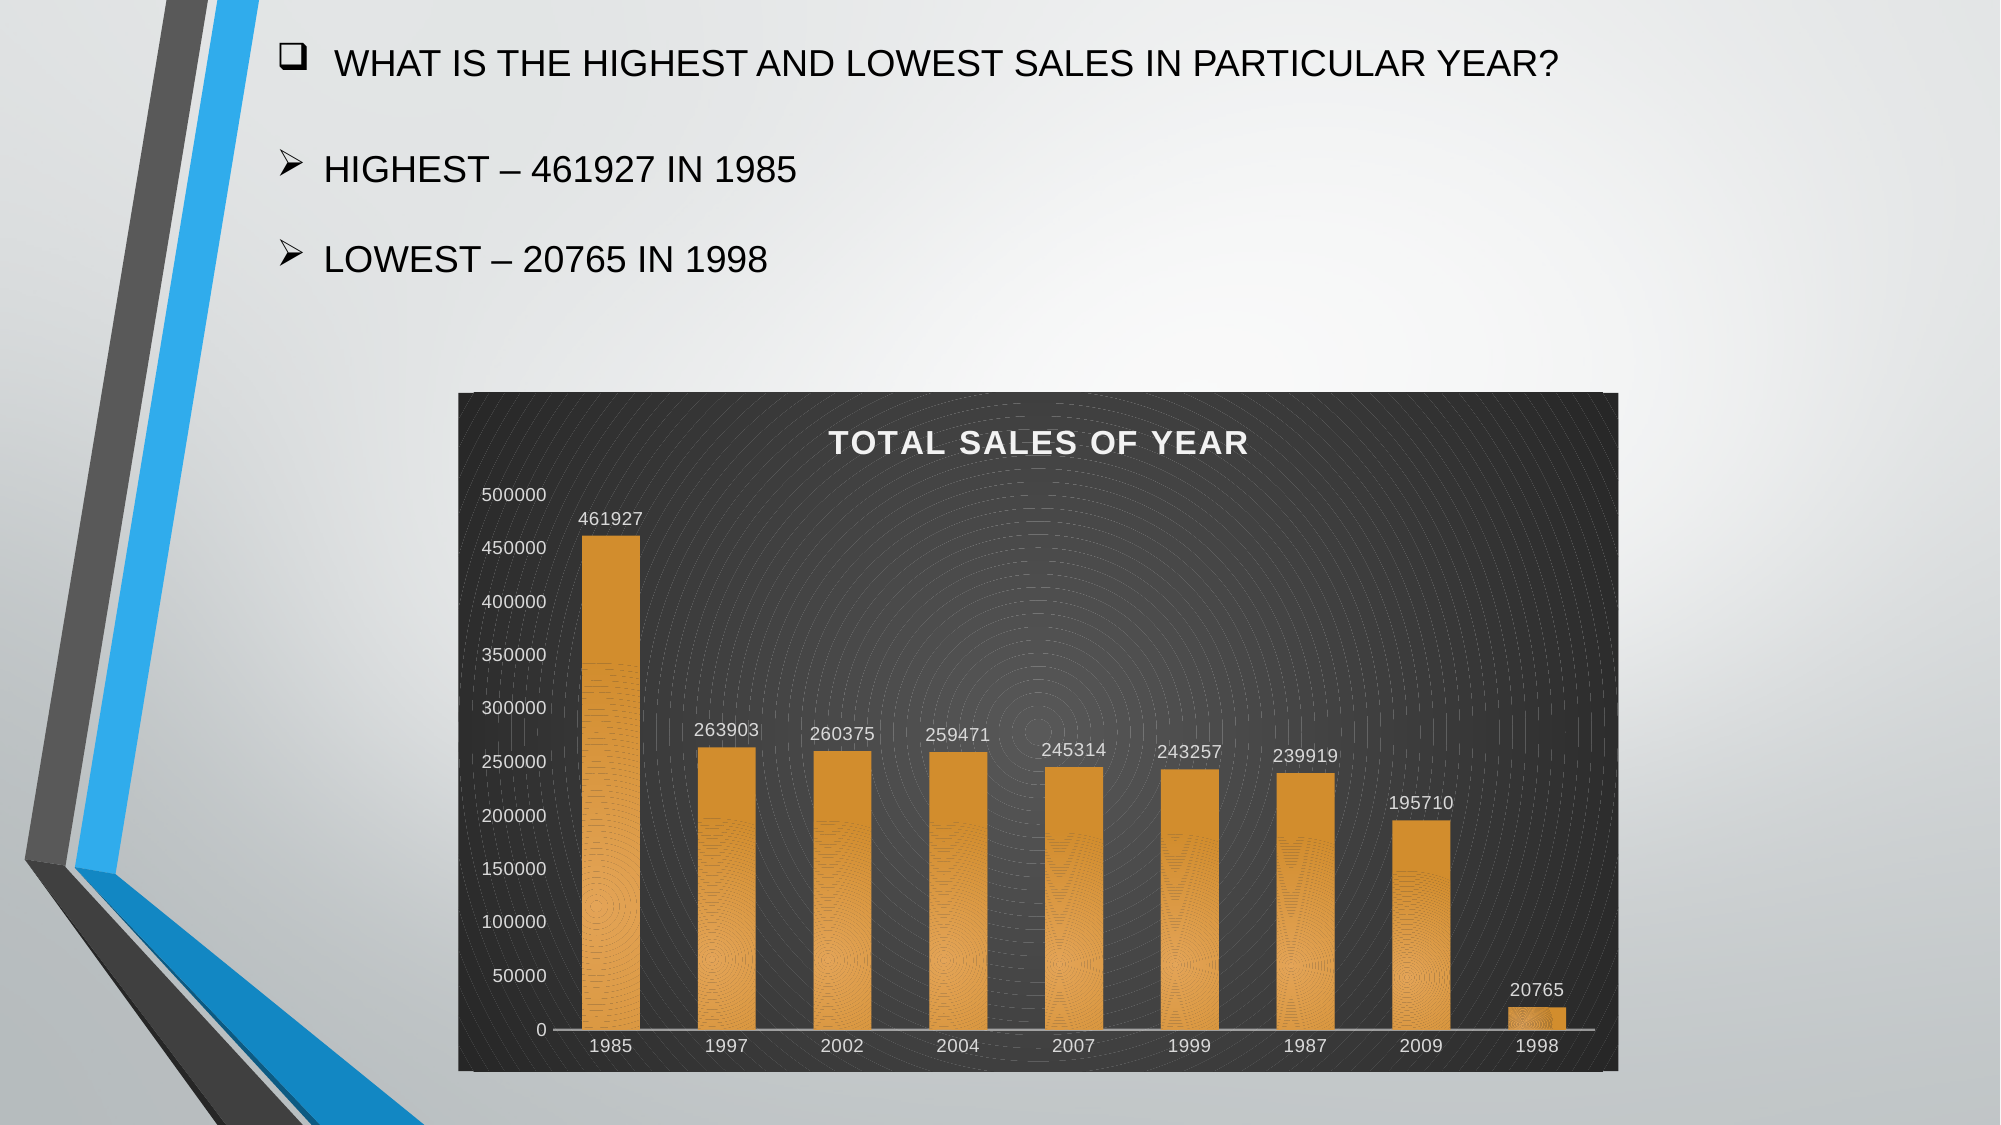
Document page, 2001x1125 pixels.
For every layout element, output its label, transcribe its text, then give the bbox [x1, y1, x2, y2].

text_box HIGHEST – 461927 IN 1985 LOWEST – 20765 IN 1998 [261, 137, 934, 288]
chart [458, 392, 1619, 1072]
text_box WHAT IS THE HIGHEST AND LOWEST SALES IN PARTICULAR YEAR? [261, 31, 1619, 137]
